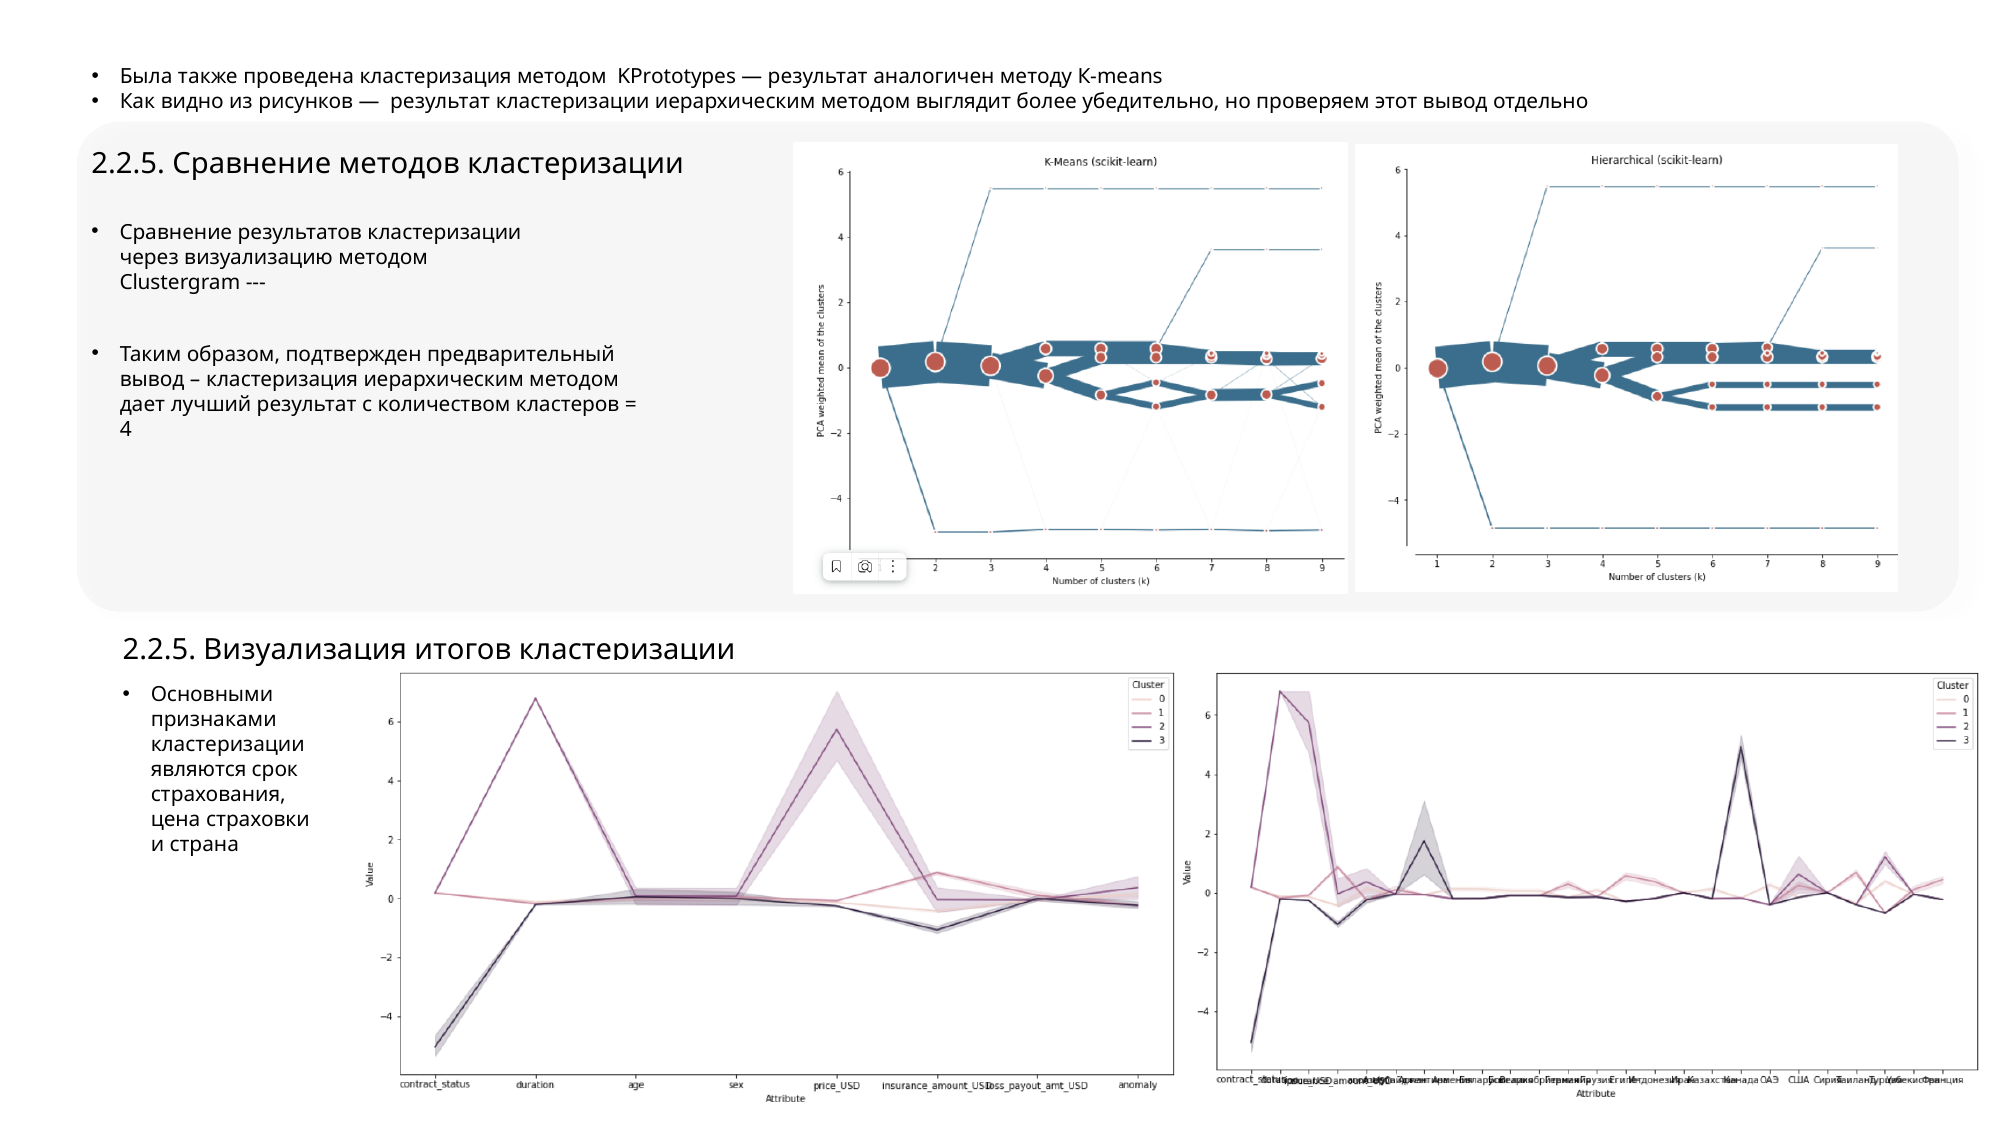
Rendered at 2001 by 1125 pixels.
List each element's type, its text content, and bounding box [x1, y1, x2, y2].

text_box Основными признаками кластеризации являются срок страхования, цена страховки и страна [108, 673, 328, 863]
text_box 2.2.5. Визуализация итогов кластеризации [108, 629, 946, 673]
picture [1355, 144, 1898, 592]
picture [359, 660, 1988, 1115]
text_box Таким образом, подтвержден предварительный вывод – кластеризация иерархическим методом дает лучший результат с количеством кластеров = 4 [76, 332, 655, 448]
text_box Сравнение результатов кластеризации через визуализацию методом Clustergram --- [76, 211, 537, 301]
picture [793, 142, 1348, 594]
text_box [75, 120, 1960, 613]
text_box Была также проведена кластеризация методом KPrototypes — результат аналогичен методу К-means Как видно из рисунков — результат кластеризации иерархическим методом выглядит более убедительно, но проверяем этот вывод отдельно [76, 55, 1878, 120]
text_box 2.2.5. Сравнение методов кластеризации [76, 144, 793, 187]
